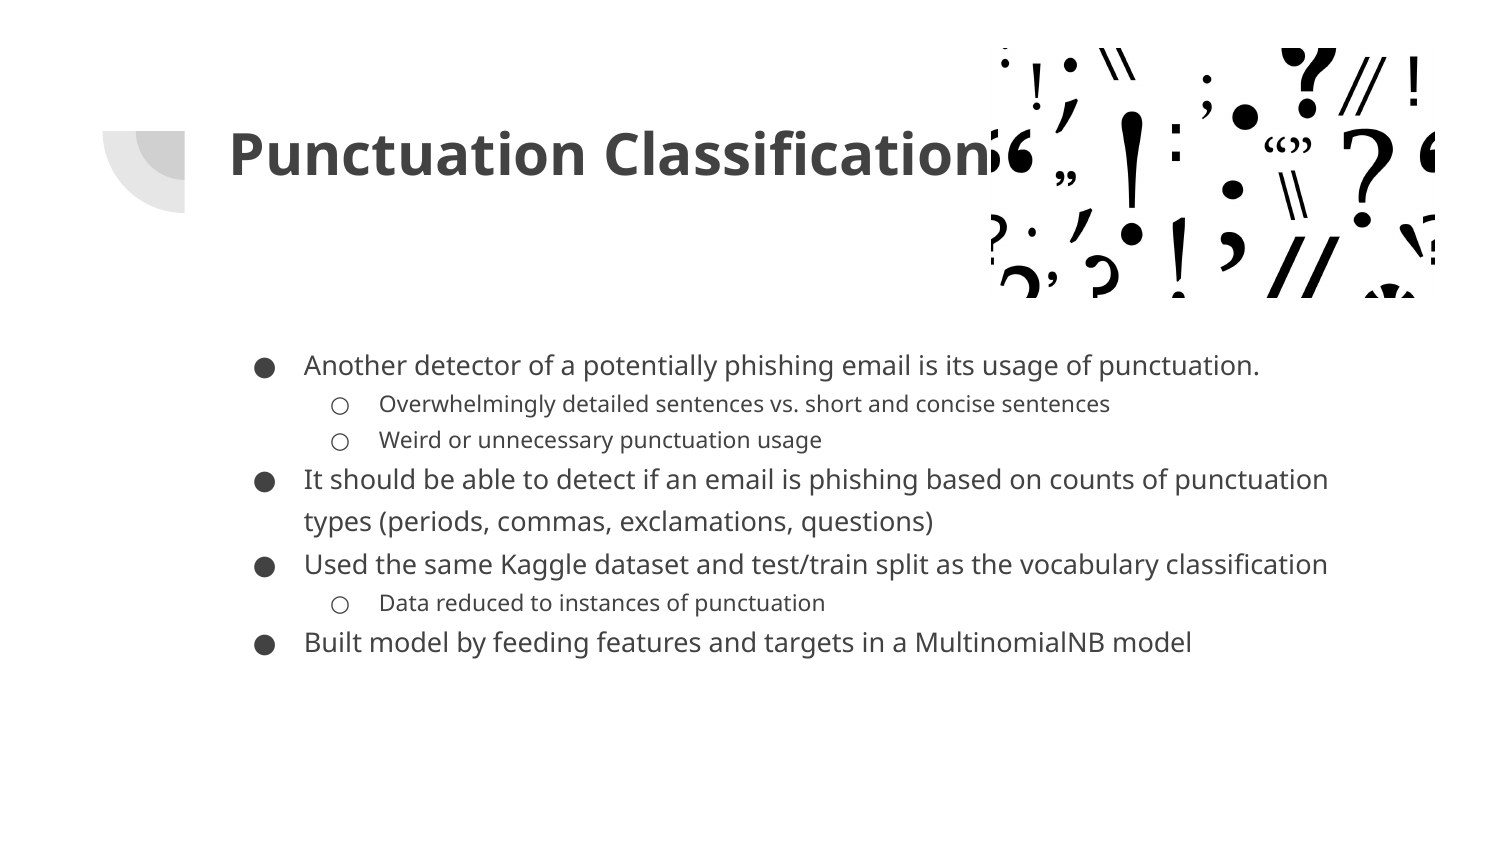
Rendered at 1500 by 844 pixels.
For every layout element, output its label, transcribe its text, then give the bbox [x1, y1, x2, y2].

title Punctuation Classification [213, 98, 986, 263]
picture [991, 48, 1436, 299]
list Another detector of a potentially phishing email is its usage of punctuation. Overwhelmingly detailed sentences vs. short and concise sentences Weird or unnecessary punctuation usage It should be able to detect if an email is phishing based on counts of punctuation types (periods, commas, exclamations, questions) Used the same Kaggle dataset and test/train split as the vocabulary classification Data reduced to instances of punctuation Built model by feeding features and targets in a MultinomialNB model [213, 326, 1368, 744]
